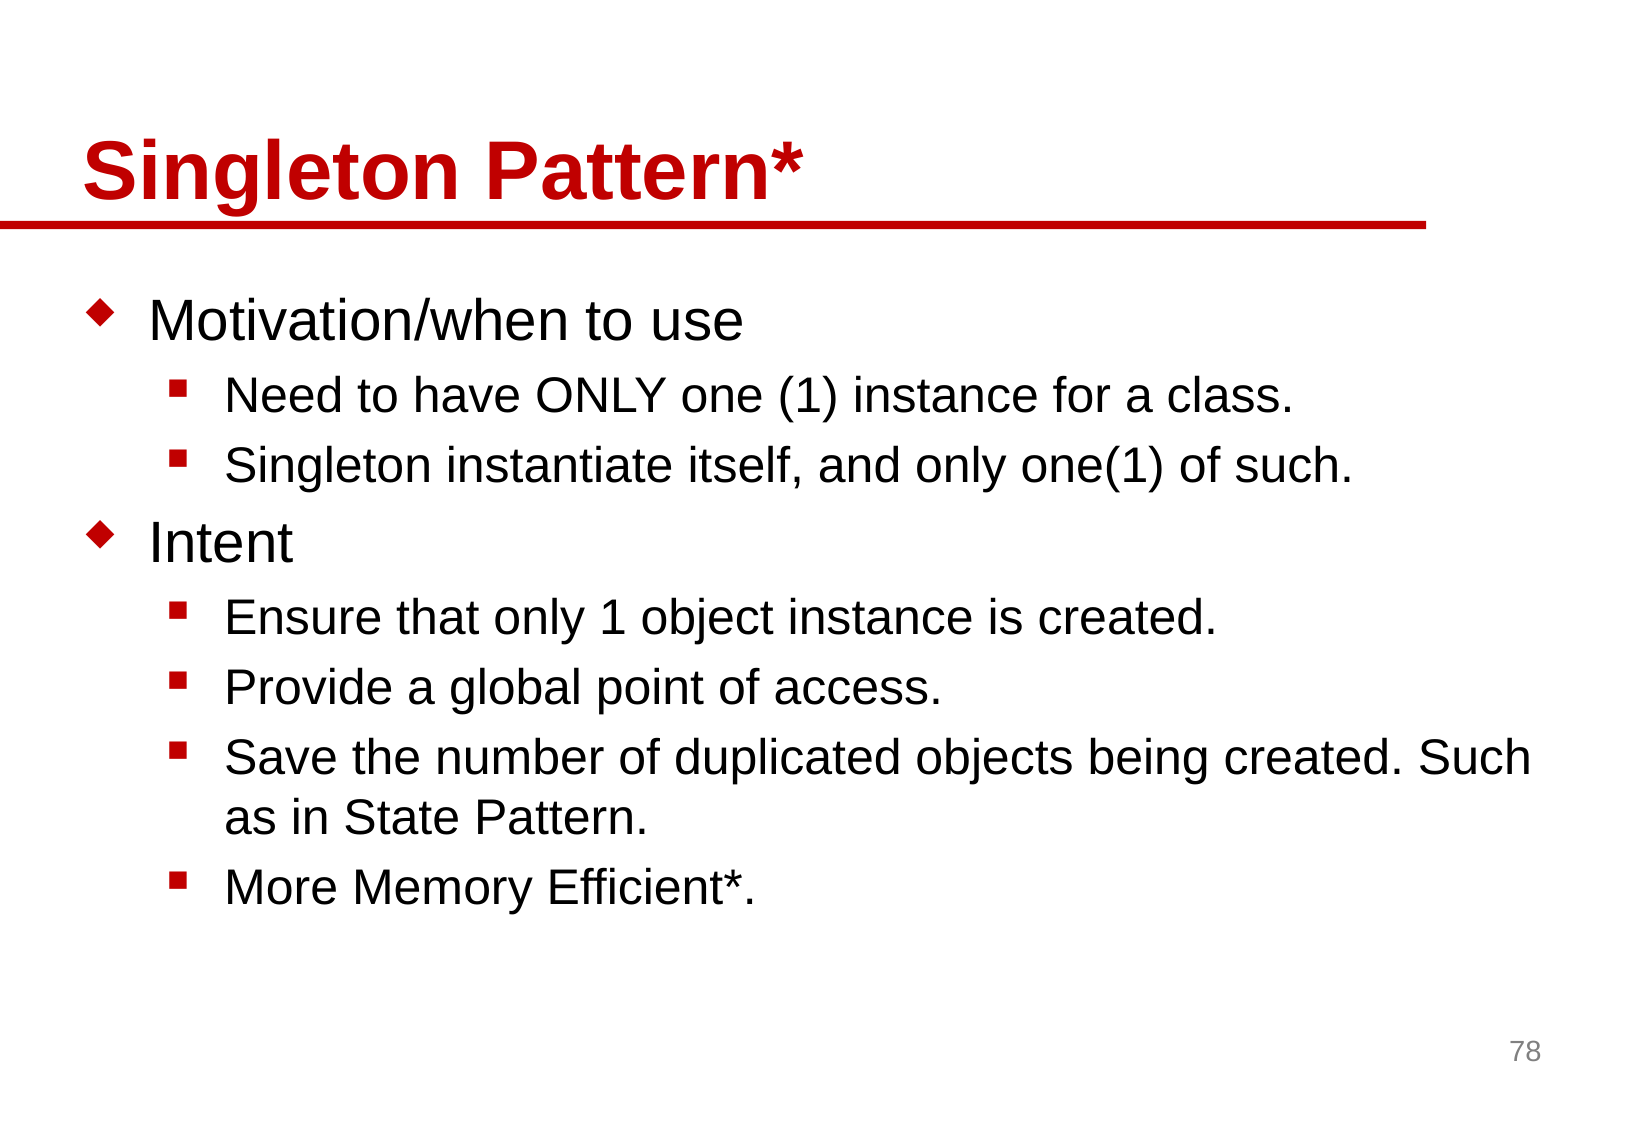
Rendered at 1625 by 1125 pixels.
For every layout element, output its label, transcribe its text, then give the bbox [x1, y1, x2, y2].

title Singleton Pattern* [67, 43, 1550, 225]
list Motivation/when to use Need to have ONLY one (1) instance for a class. Singleton instantiate itself, and only one(1) of such. Intent Ensure that only 1 object instance is created. Provide a global point of access. Save the number of duplicated objects being created. Such as in State Pattern. More Memory Efficient*. [67, 275, 1550, 1088]
slide_number 78 [1218, 1012, 1557, 1088]
